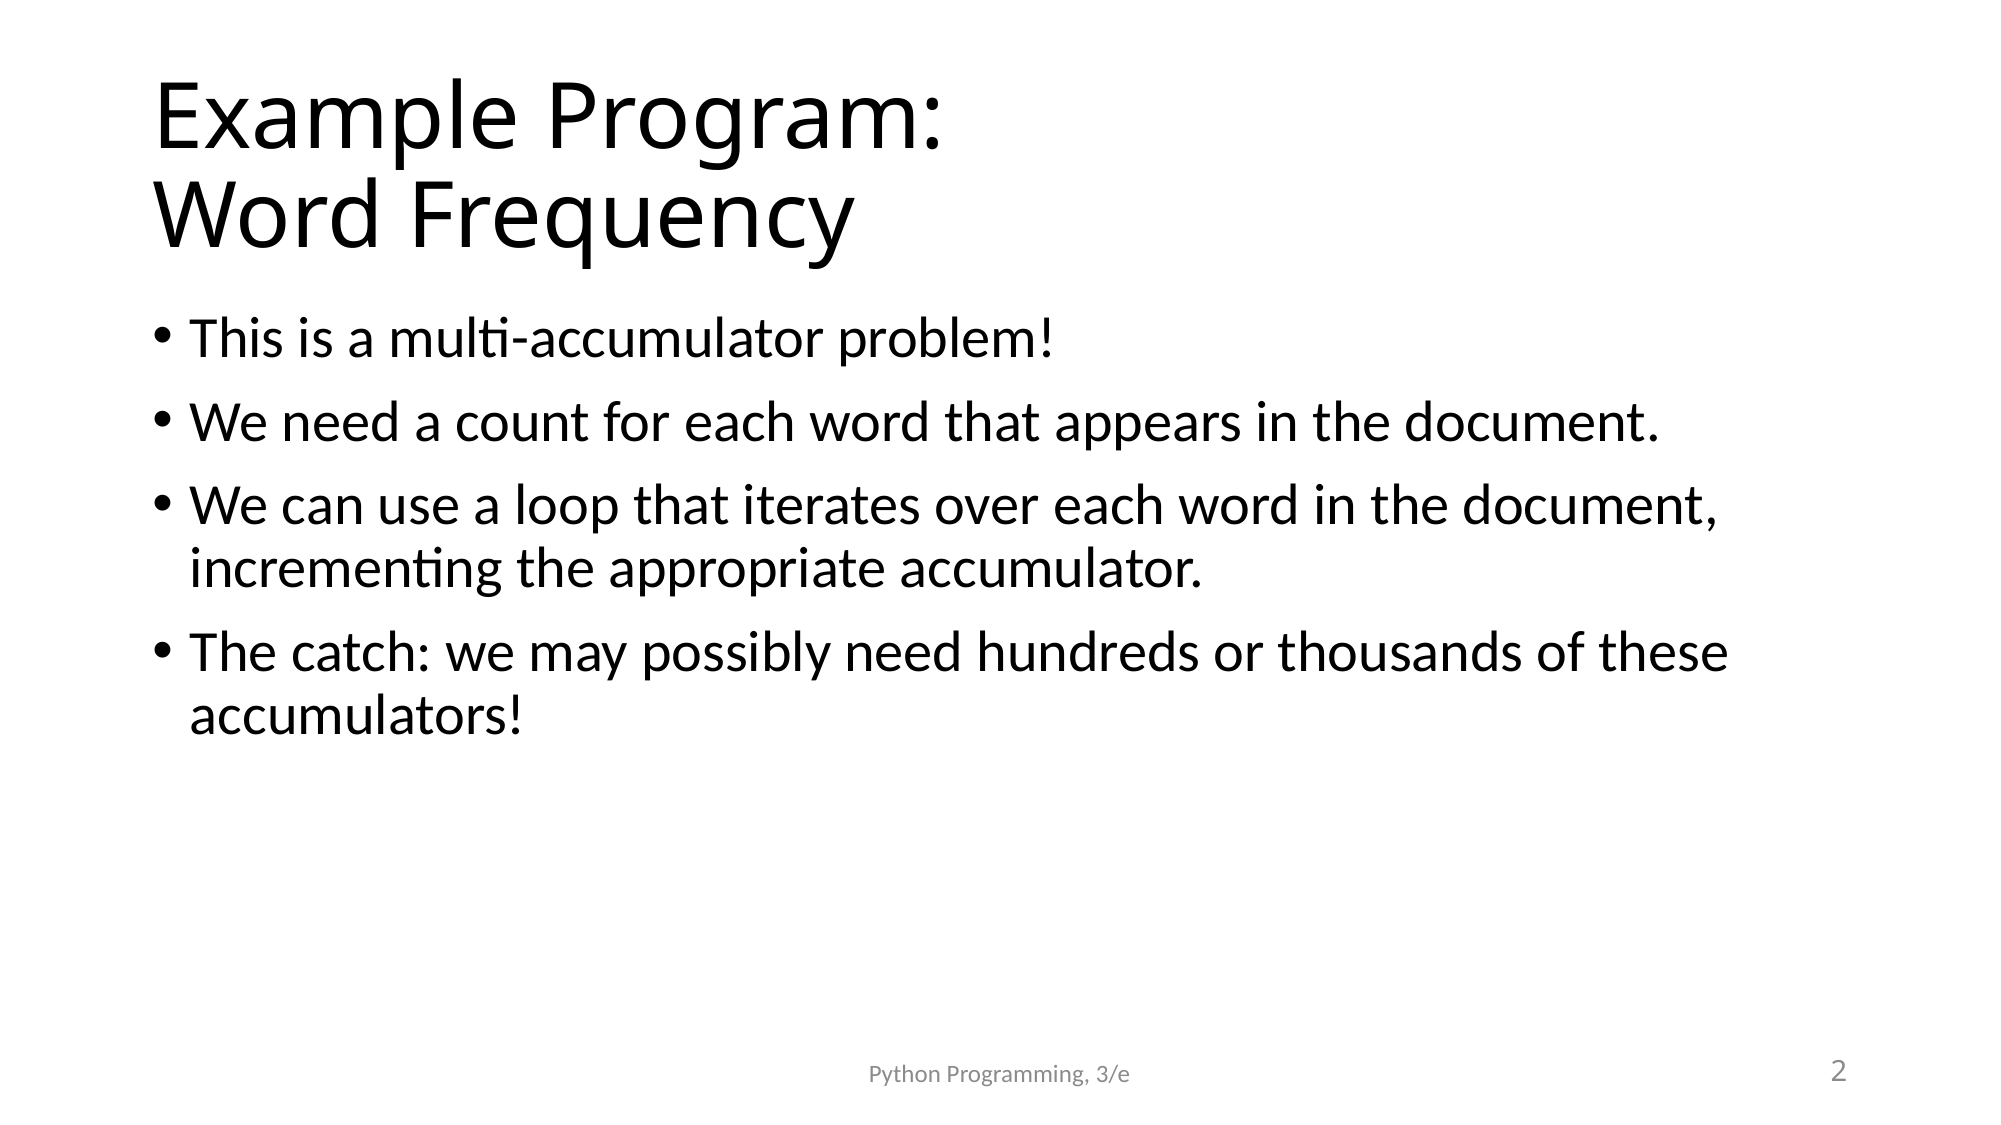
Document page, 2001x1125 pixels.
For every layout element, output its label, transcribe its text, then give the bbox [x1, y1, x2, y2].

footer Python Programming, 3/e [662, 1042, 1338, 1103]
slide_number 2 [1412, 1042, 1863, 1103]
title Example Program: Word Frequency [137, 59, 1863, 278]
list This is a multi-accumulator problem! We need a count for each word that appears in the document. We can use a loop that iterates over each word in the document, incrementing the appropriate accumulator. The catch: we may possibly need hundreds or thousands of these accumulators! [137, 299, 1863, 1014]
